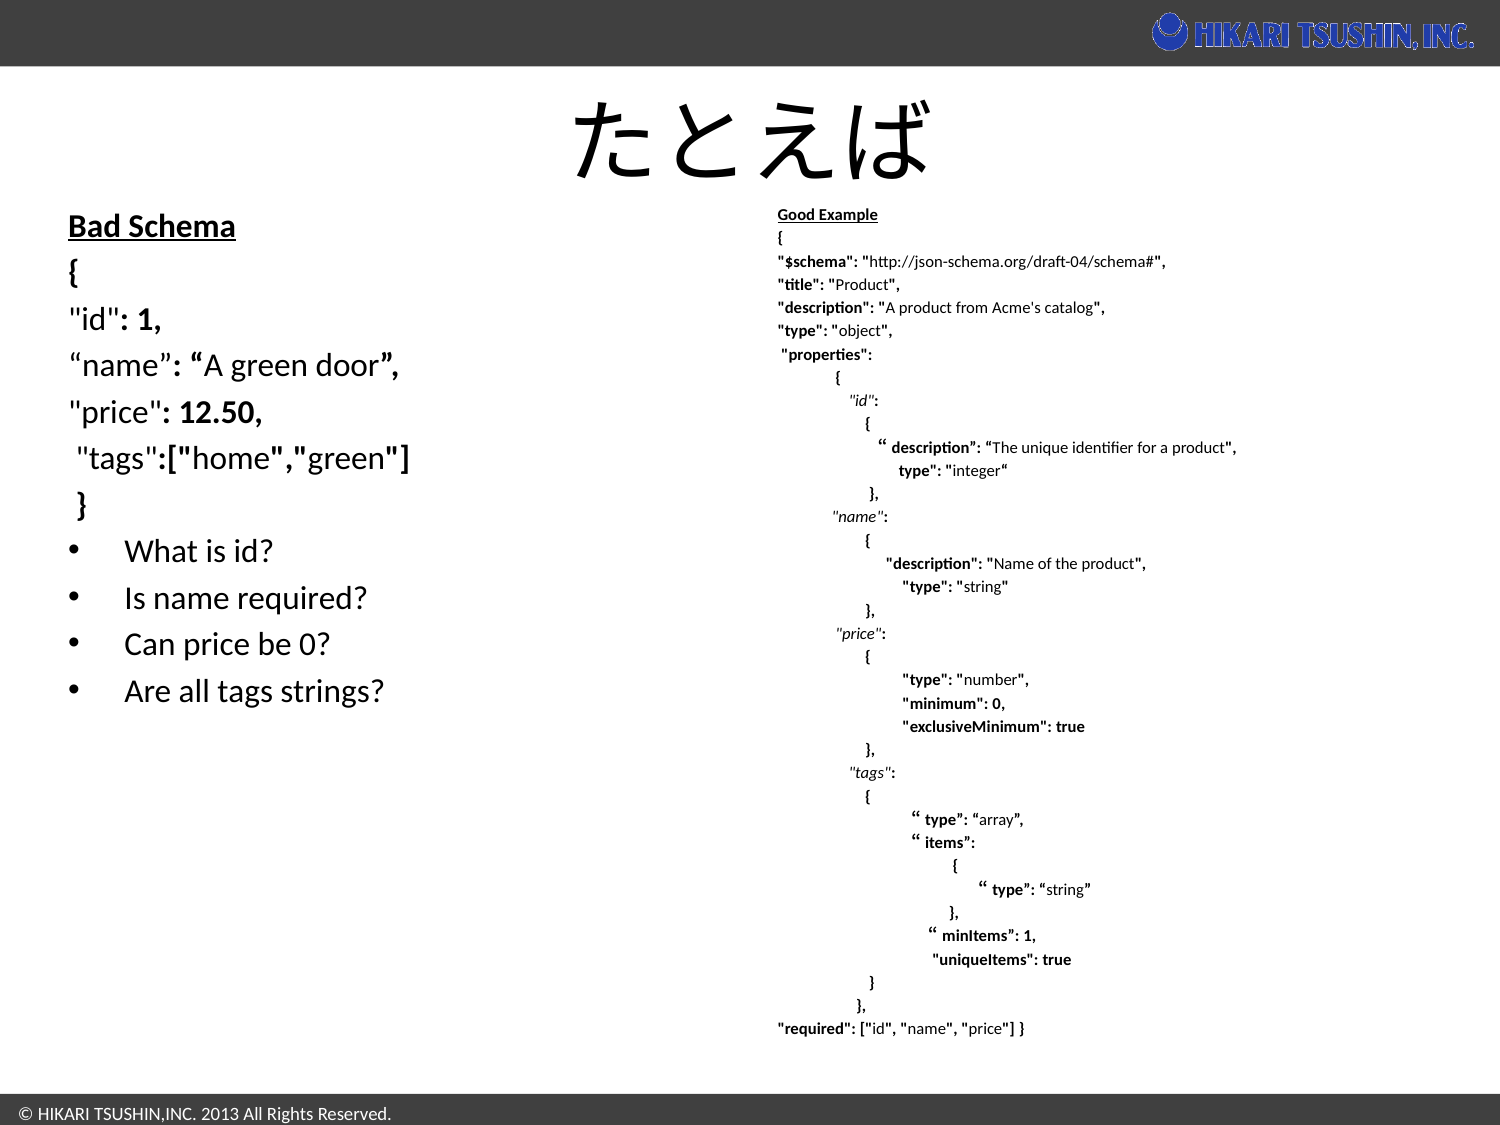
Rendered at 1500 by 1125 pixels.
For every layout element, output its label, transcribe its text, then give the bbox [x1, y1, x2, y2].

title たとえば [75, 45, 1425, 233]
list Good Example { "$schema": "http://json-schema.org/draft-04/schema#", "title": "Product", "description": "A product from Acme's catalog", "type": "object", "properties": { "id": { “description”: “The unique identifier for a product", type": "integer“ }, "name": { "description": "Name of the product", "type": "string" }, "price": { "type": "number", "minimum": 0, "exclusiveMinimum": true }, "tags": { “type”: “array”, “items”: { “type”: “string” }, “minItems”: 1, "uniqueItems": true } }, "required": ["id", "name", "price"] } [762, 196, 1425, 1094]
list Bad Schema { "id": 1, “name”: “A green door”, "price": 12.50, "tags":["home","green"] } What is id? Is name required? Can price be 0? Are all tags strings? [53, 196, 729, 1071]
picture [1139, 7, 1487, 61]
